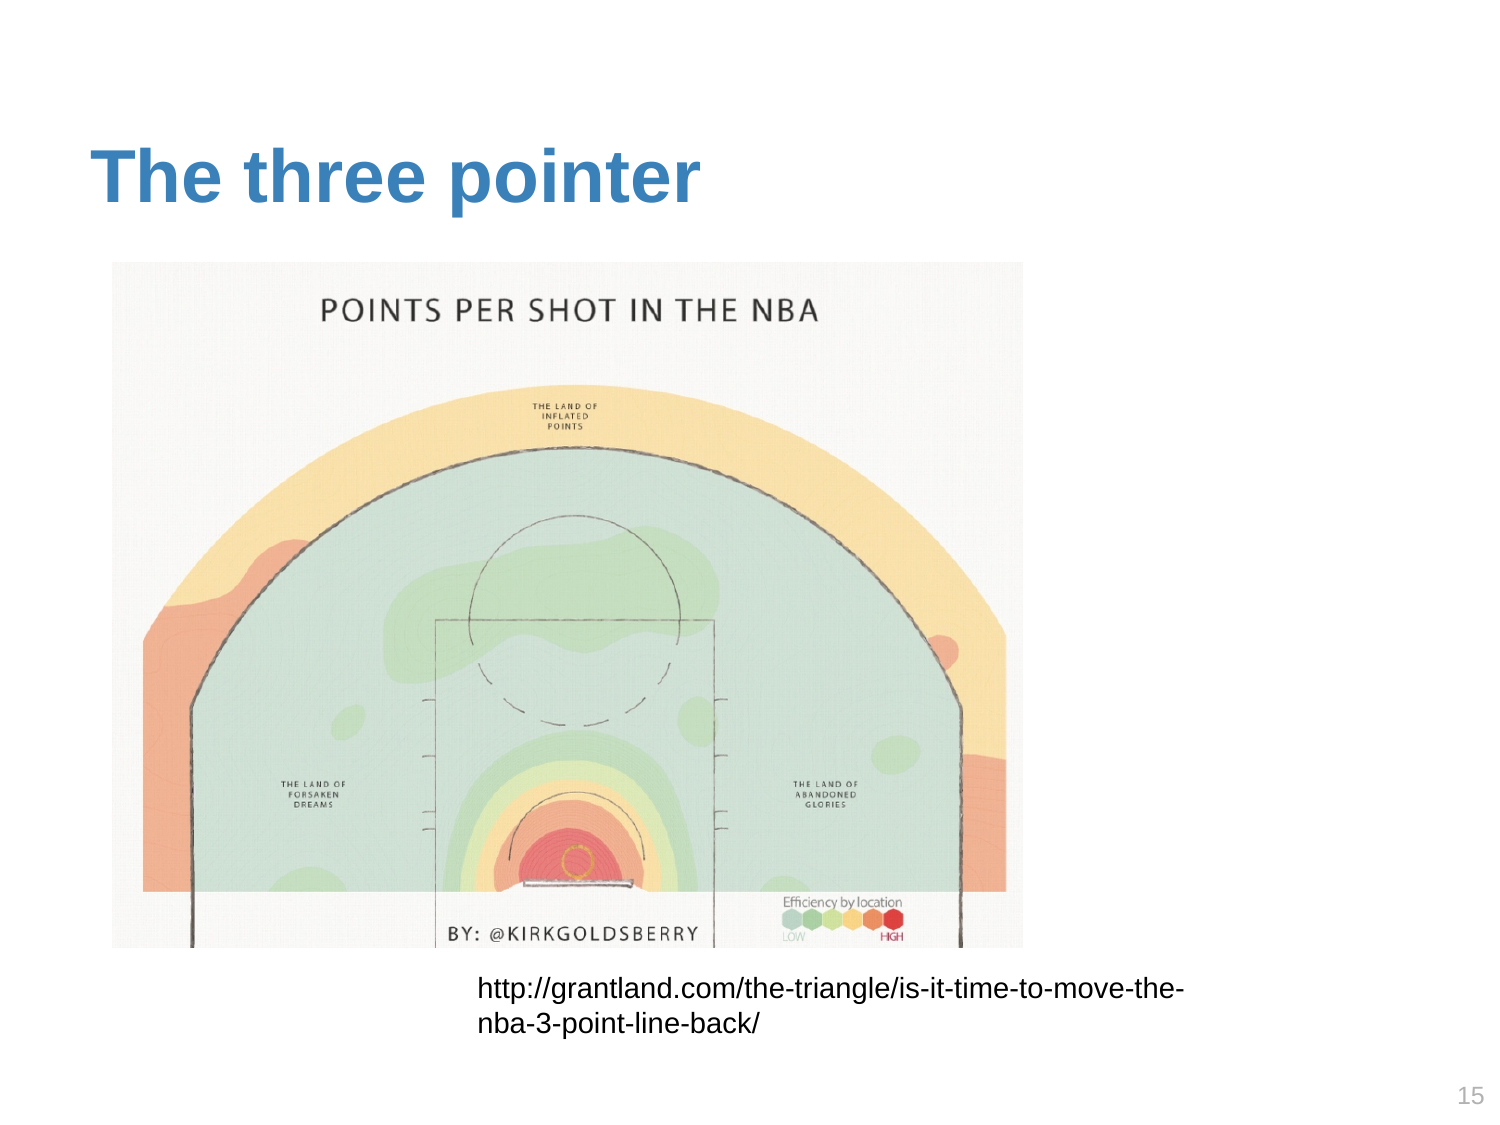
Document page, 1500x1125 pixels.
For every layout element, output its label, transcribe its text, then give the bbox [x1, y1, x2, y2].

slide_number 14 [1149, 1065, 1500, 1125]
text_box http://grantland.com/the-triangle/is-it-time-to-move-the-nba-3-point-line-back/ [462, 962, 1213, 1048]
picture [112, 262, 1024, 949]
title The three pointer [75, 45, 1425, 233]
